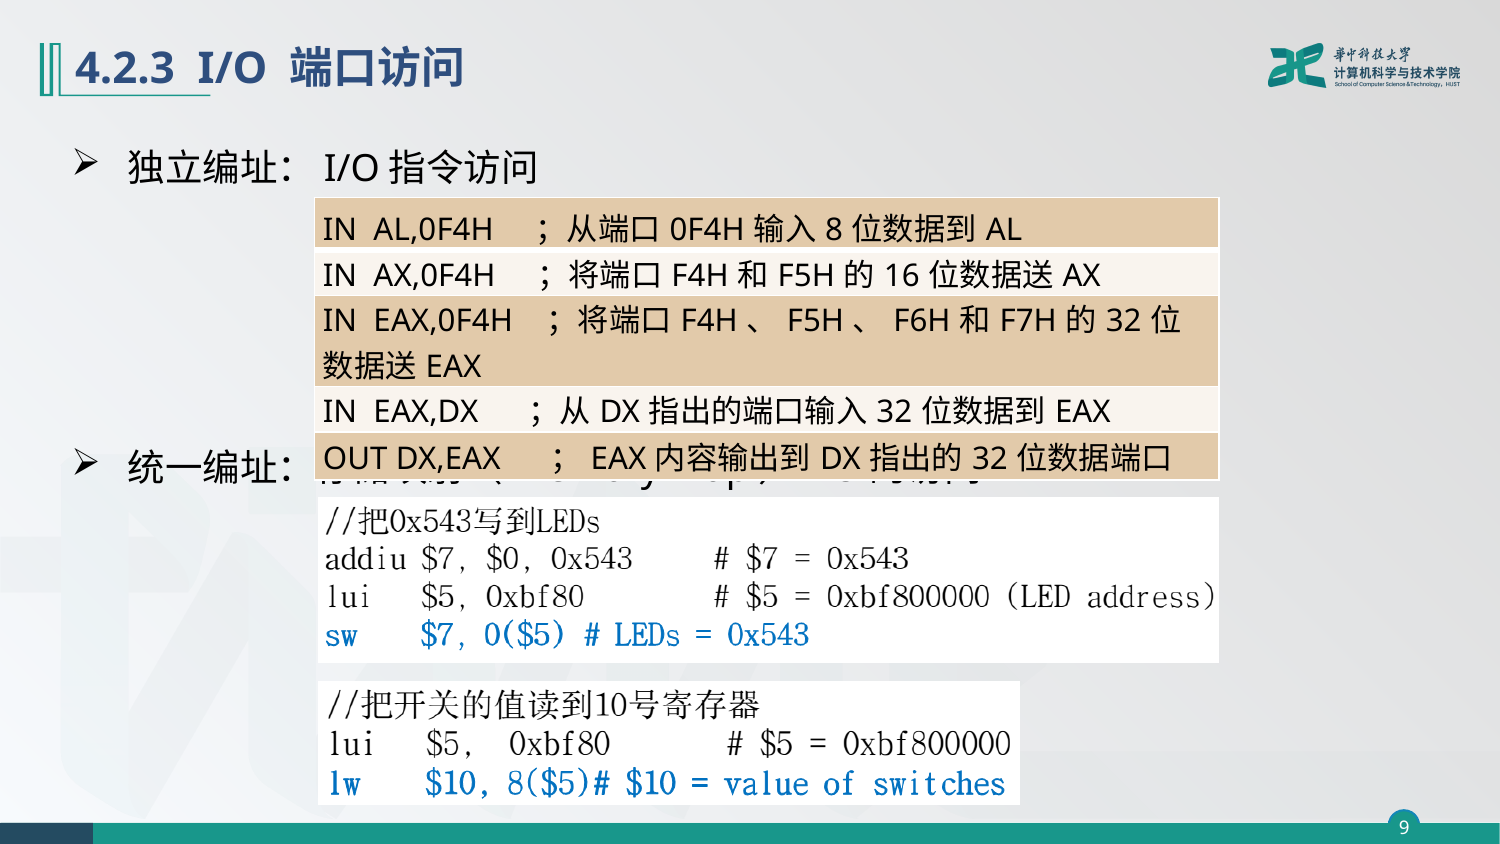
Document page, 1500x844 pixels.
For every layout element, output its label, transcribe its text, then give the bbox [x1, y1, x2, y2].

list 独立编址：I/O指令访问 统一编址：存储映射（memory map）I/O的访问 [60, 115, 1460, 810]
text_box [616, 810, 883, 844]
picture [318, 681, 1020, 805]
title 4.2.3 I/O 端口访问 [60, 31, 1354, 108]
table_header IN AL,0F4H ；从端口0F4H输入8位数据到AL [315, 198, 1218, 247]
table_cell OUT DX,EAX ；EAX内容输出到DX指出的32位数据端口 [315, 433, 1218, 479]
picture [1354, 43, 1460, 88]
table_cell IN AX,0F4H ；将端口F4H和F5H的16位数据送AX [315, 253, 1218, 295]
picture [318, 497, 1219, 663]
table_cell IN EAX,0F4H ；将端口F4H、F5H、F6H和F7H的32位数据送EAX [315, 296, 1218, 386]
table_cell IN EAX,DX ；从DX指出的端口输入32位数据到EAX [315, 387, 1218, 431]
